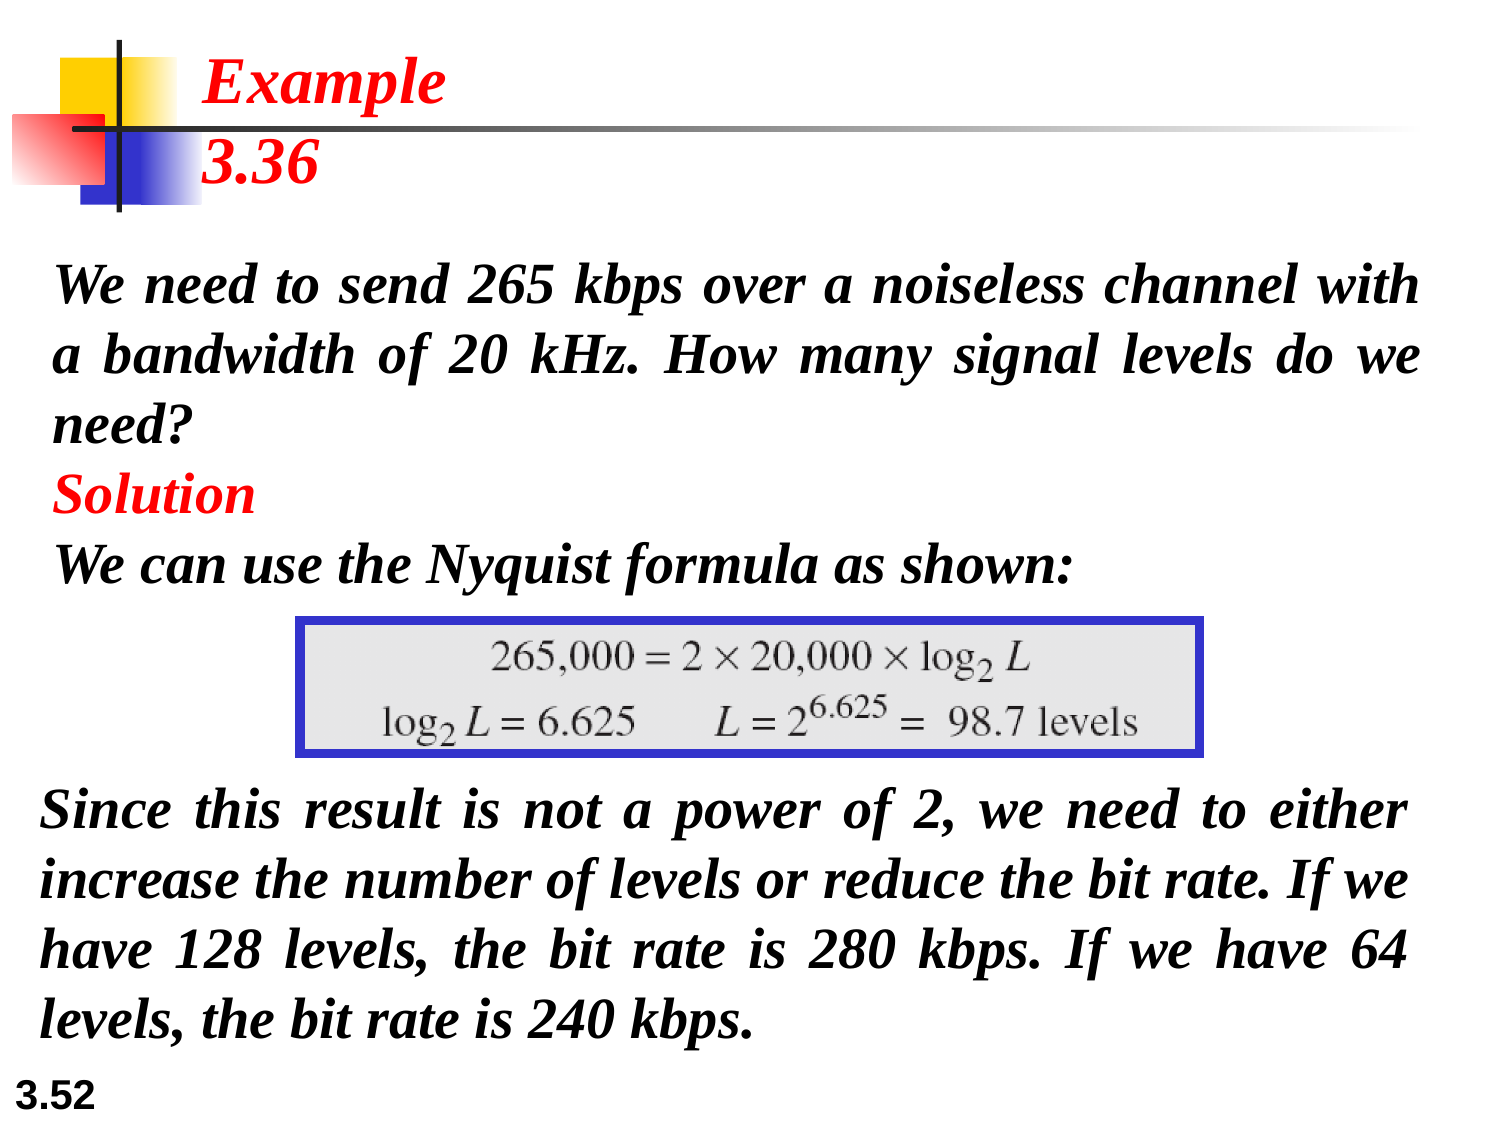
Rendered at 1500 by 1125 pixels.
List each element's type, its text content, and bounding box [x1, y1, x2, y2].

text_box Example 3.36 [187, 29, 596, 205]
text_box 3.52 [0, 1049, 313, 1125]
text_box [60, 57, 116, 125]
text_box [12, 114, 105, 185]
text_box [72, 126, 79, 132]
text_box We need to send 265 kbps over a noiseless channel with a bandwidth of 20 kHz. How many signal levels do we need? Solution We can use the Nyquist formula as shown: [37, 237, 1438, 603]
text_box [80, 126, 202, 205]
text_box Since this result is not a power of 2, we need to either increase the number of levels or reduce the bit rate. If we have 128 levels, the bit rate is 280 kbps. If we have 64 levels, the bit rate is 240 kbps. [24, 762, 1425, 1058]
text_box [122, 57, 177, 125]
picture [304, 624, 1196, 750]
text_box [596, 126, 1423, 132]
text_box [116, 39, 122, 125]
text_box [24, 237, 1475, 863]
